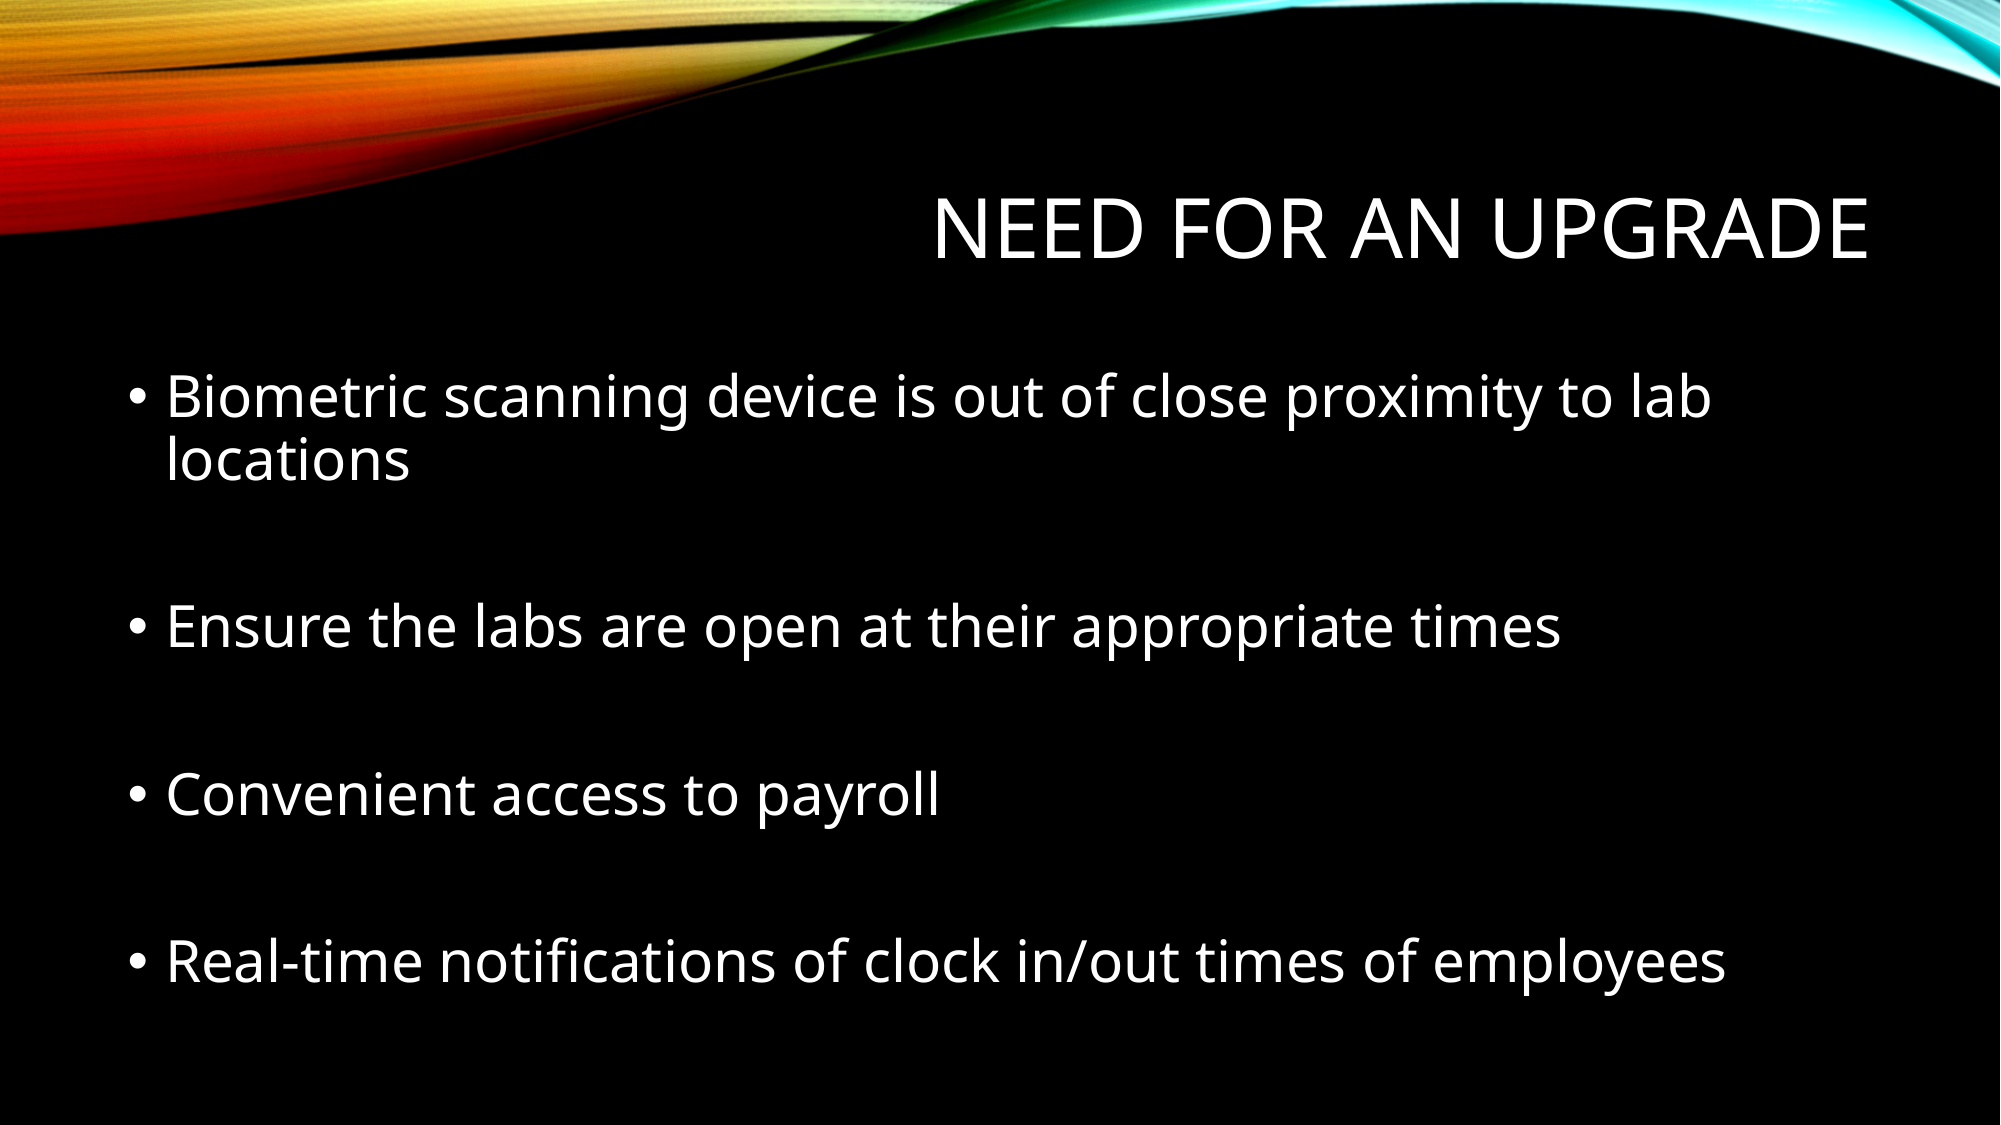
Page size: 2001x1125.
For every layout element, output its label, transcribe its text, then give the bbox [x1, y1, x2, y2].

list Biometric scanning device is out of close proximity to lab locations Ensure the labs are open at their appropriate times Convenient access to payroll Real-time notifications of clock in/out times of employees [112, 360, 1888, 1021]
picture [0, 0, 2000, 237]
title need for an upgrade [474, 125, 1888, 338]
